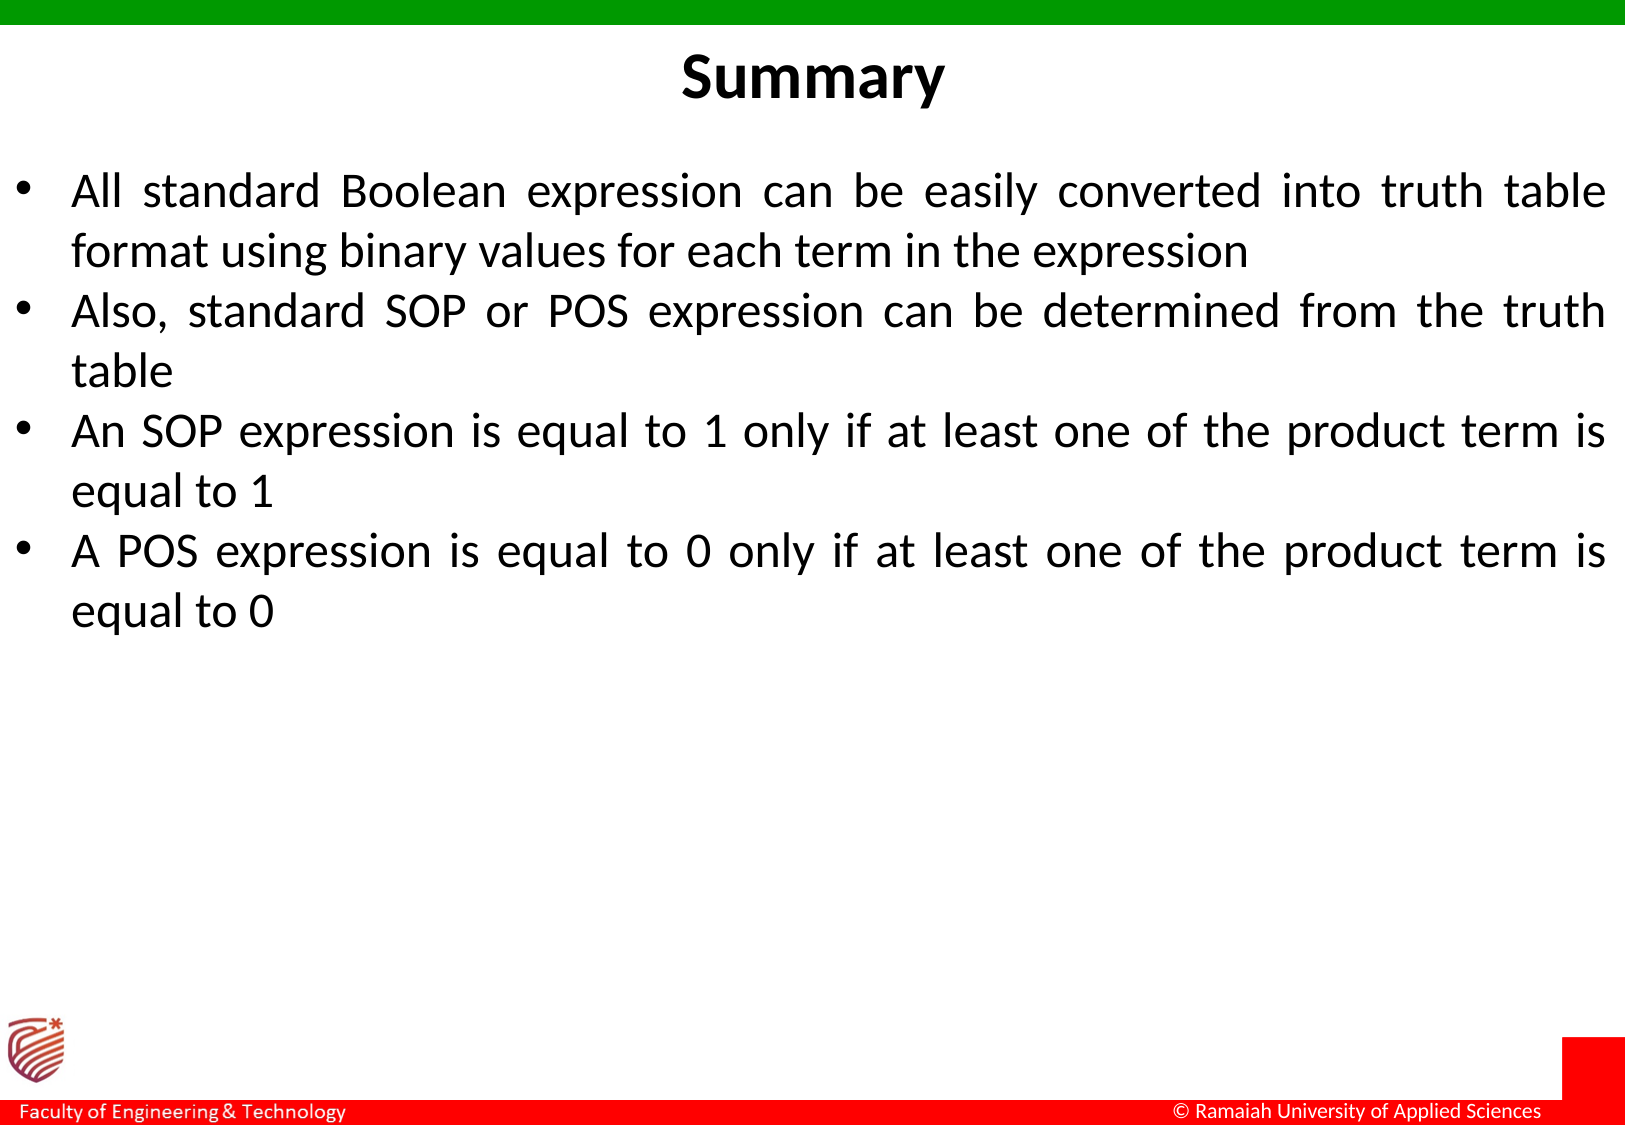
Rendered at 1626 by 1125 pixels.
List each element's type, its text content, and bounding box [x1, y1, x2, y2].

picture [0, 1003, 75, 1088]
picture [4, 1091, 362, 1125]
text_box Summary [666, 24, 961, 120]
text_box All standard Boolean expression can be easily converted into truth table format using binary values for each term in the expression Also, standard SOP or POS expression can be determined from the truth table An SOP expression is equal to 1 only if at least one of the product term is equal to 1 A POS expression is equal to 0 only if at least one of the product term is equal to 0 [0, 149, 1623, 855]
